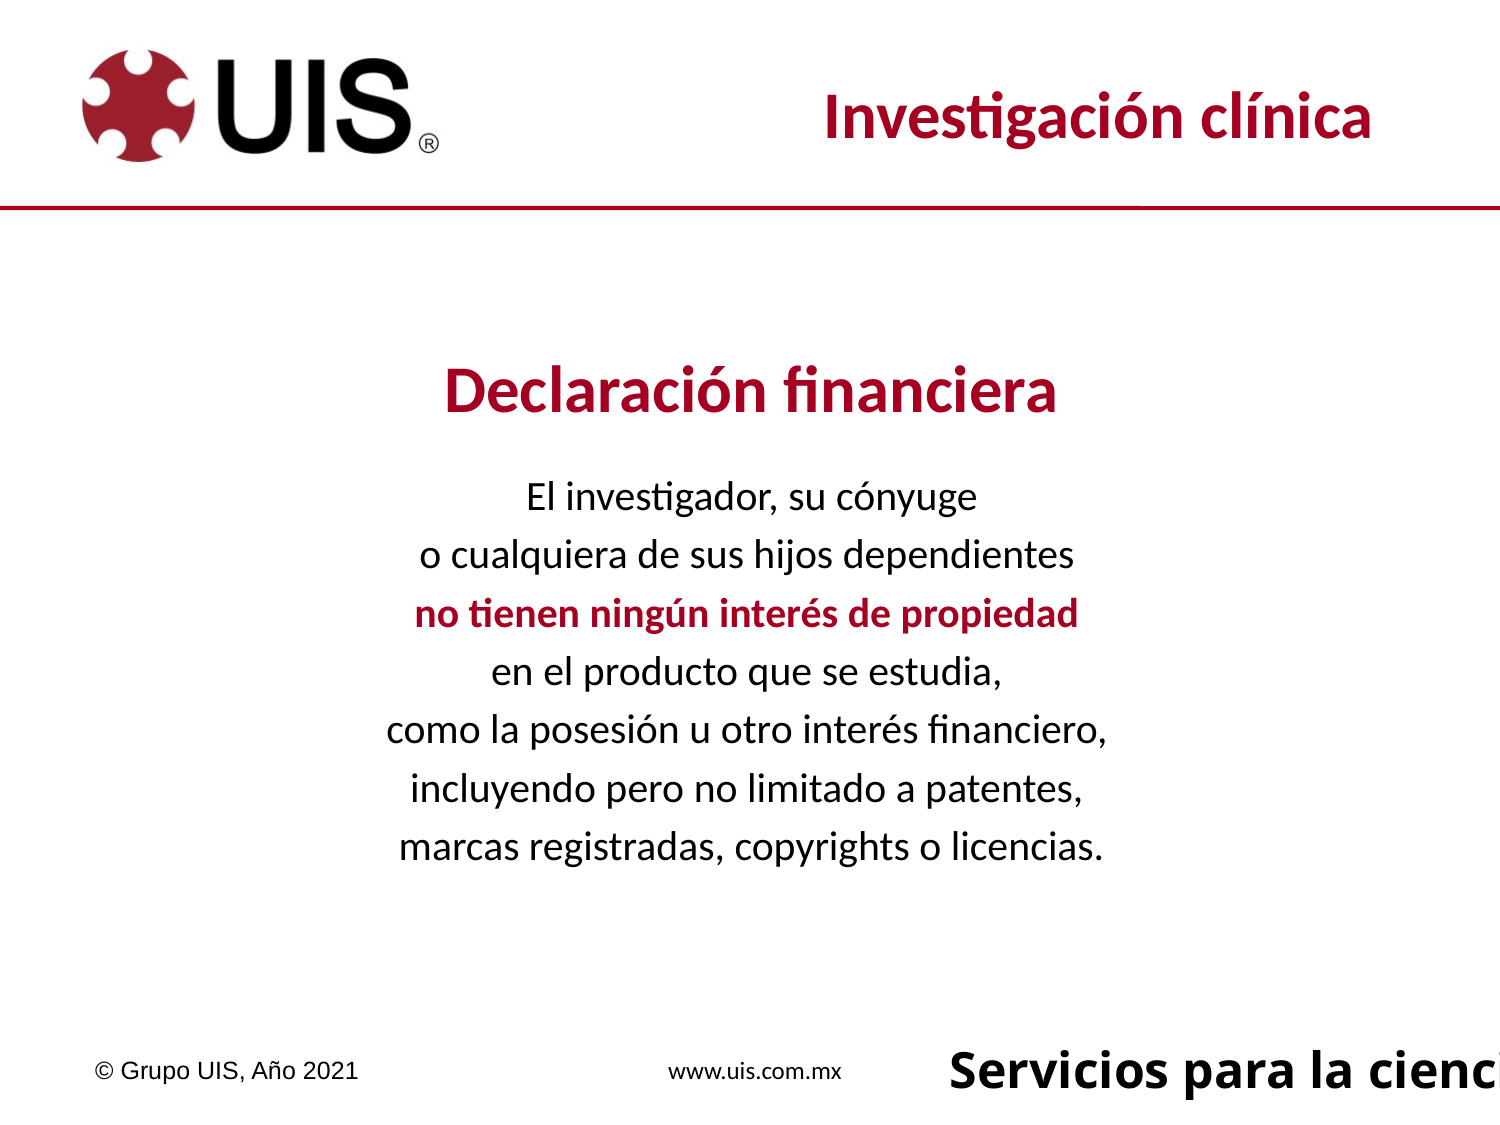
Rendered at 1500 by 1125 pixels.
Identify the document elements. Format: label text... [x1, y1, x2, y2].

list Declaración financiera El investigador, su cónyuge o cualquiera de sus hijos dependientes no tienen ningún interés de propiedad en el producto que se estudia, como la posesión u otro interés financiero, incluyendo pero no limitado a patentes, marcas registradas, copyrights o licencias. [76, 338, 1427, 1057]
picture [79, 46, 443, 166]
